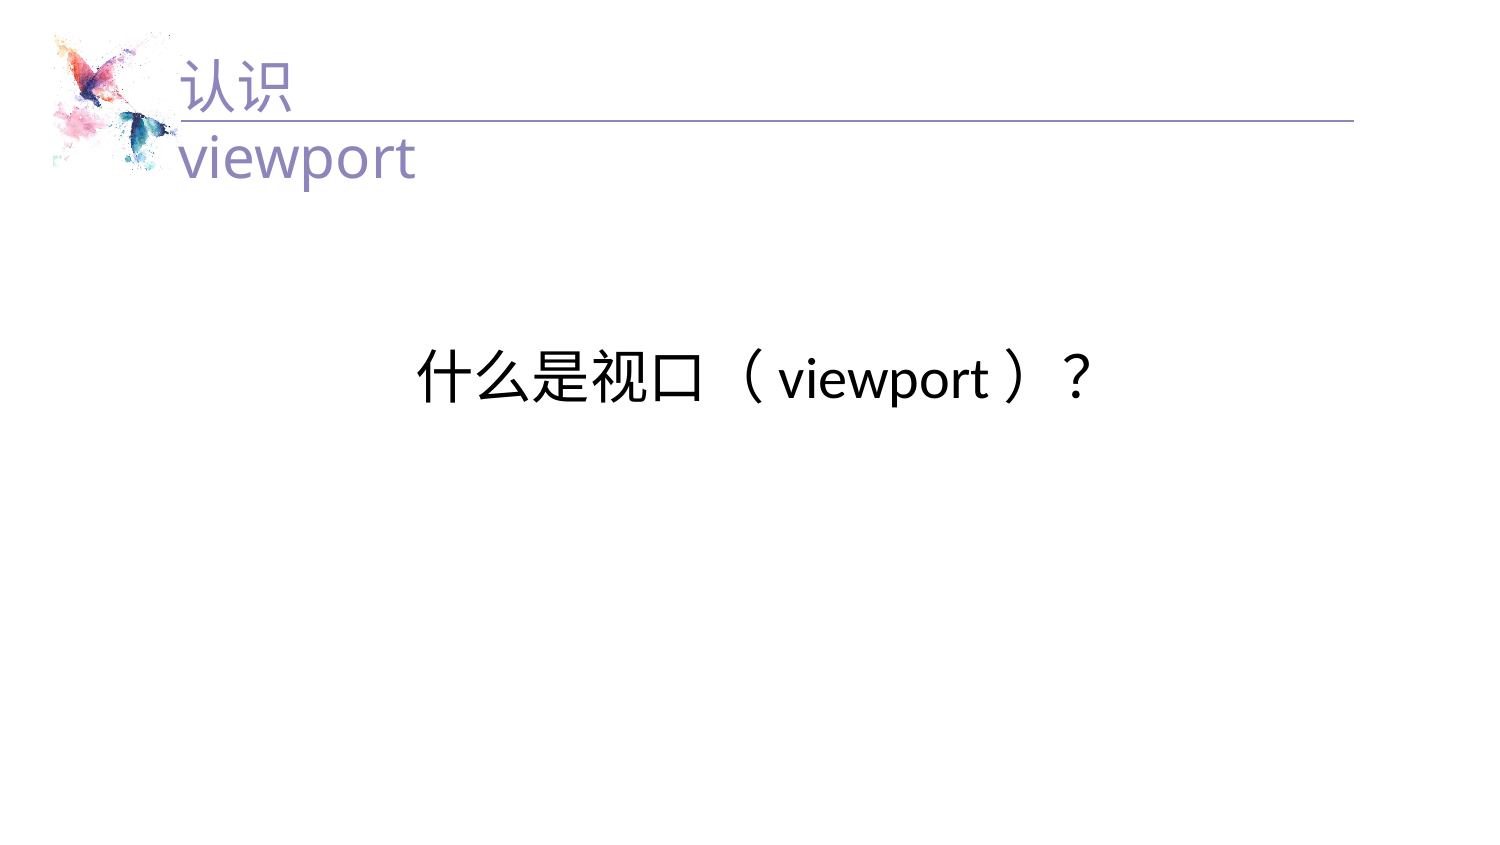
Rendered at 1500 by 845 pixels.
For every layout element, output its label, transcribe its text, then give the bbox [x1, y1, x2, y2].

text_box 什么是视口（viewport）？ [400, 333, 1136, 418]
picture [53, 31, 182, 171]
text_box 认识viewport [178, 130, 518, 190]
text_box 认识viewport [186, 50, 518, 120]
